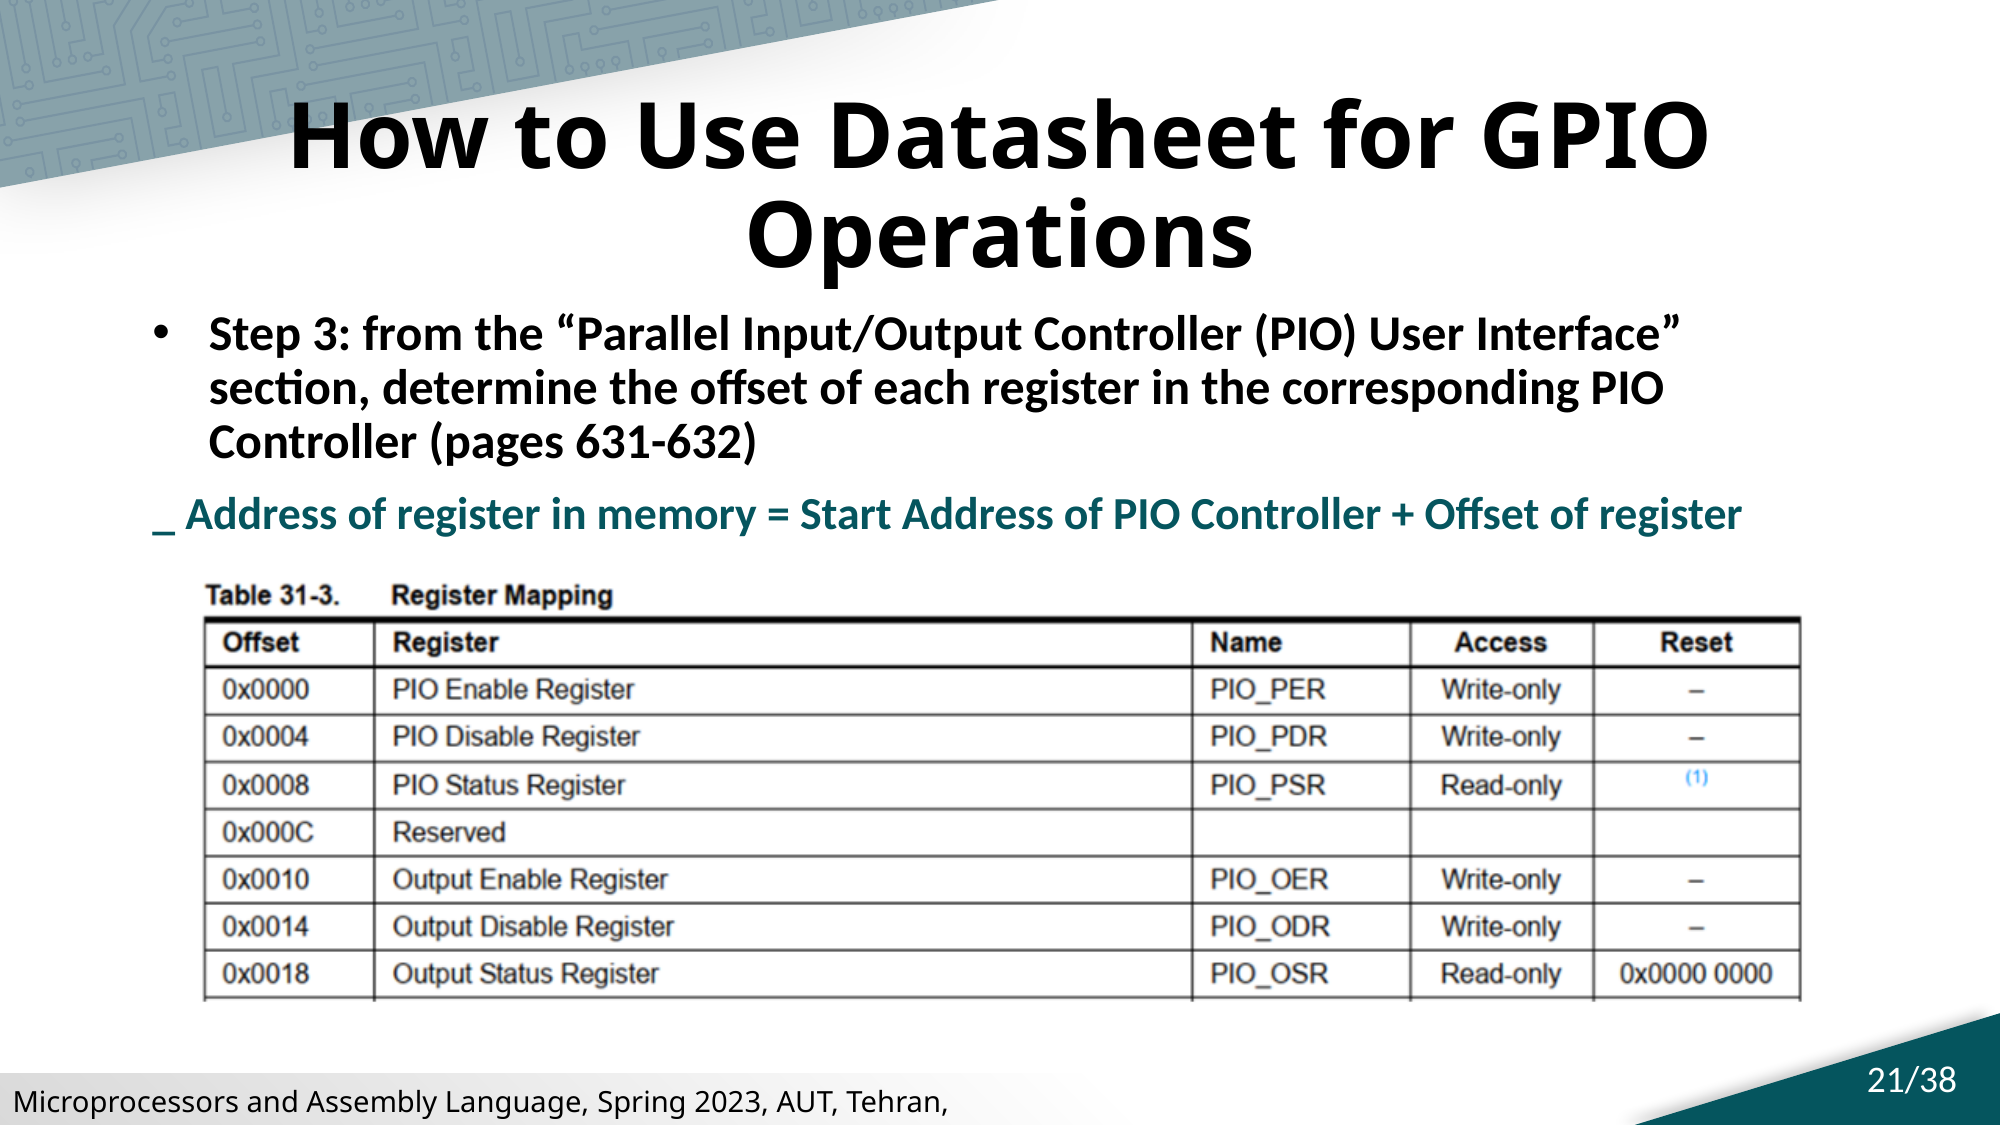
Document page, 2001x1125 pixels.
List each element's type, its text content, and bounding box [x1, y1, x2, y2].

slide_number 21/38 [1522, 1047, 1973, 1108]
title How to Use Datasheet for GPIO Operations [137, 79, 1863, 298]
picture [195, 562, 1805, 1013]
list Step 3: from the “Parallel Input/Output Controller (PIO) User Interface” section, determine the offset of each register in the corresponding PIO Controller (pages 631-632) _ Address of register in memory = Start Address of PIO Controller + Offset of register [137, 299, 1863, 1014]
